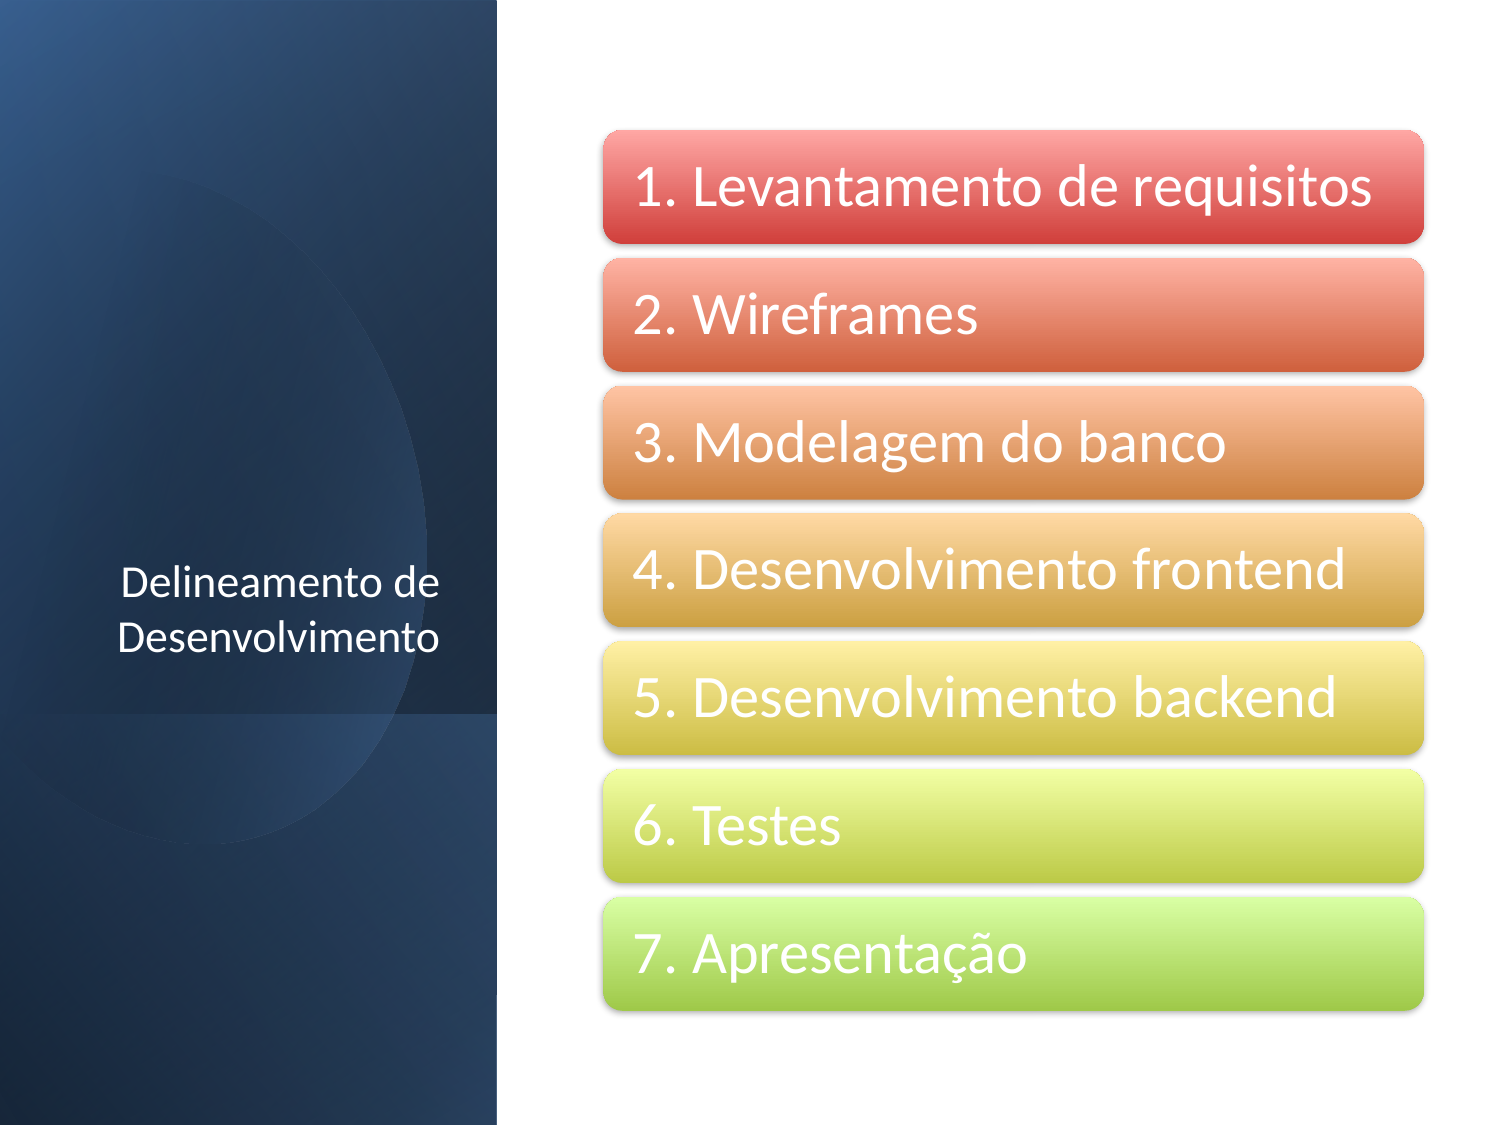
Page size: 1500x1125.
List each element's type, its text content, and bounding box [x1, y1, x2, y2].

title Delineamento de Desenvolvimento [72, 276, 456, 670]
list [603, 122, 1424, 1018]
text_box [499, 0, 1500, 1125]
text_box [0, 0, 499, 1125]
